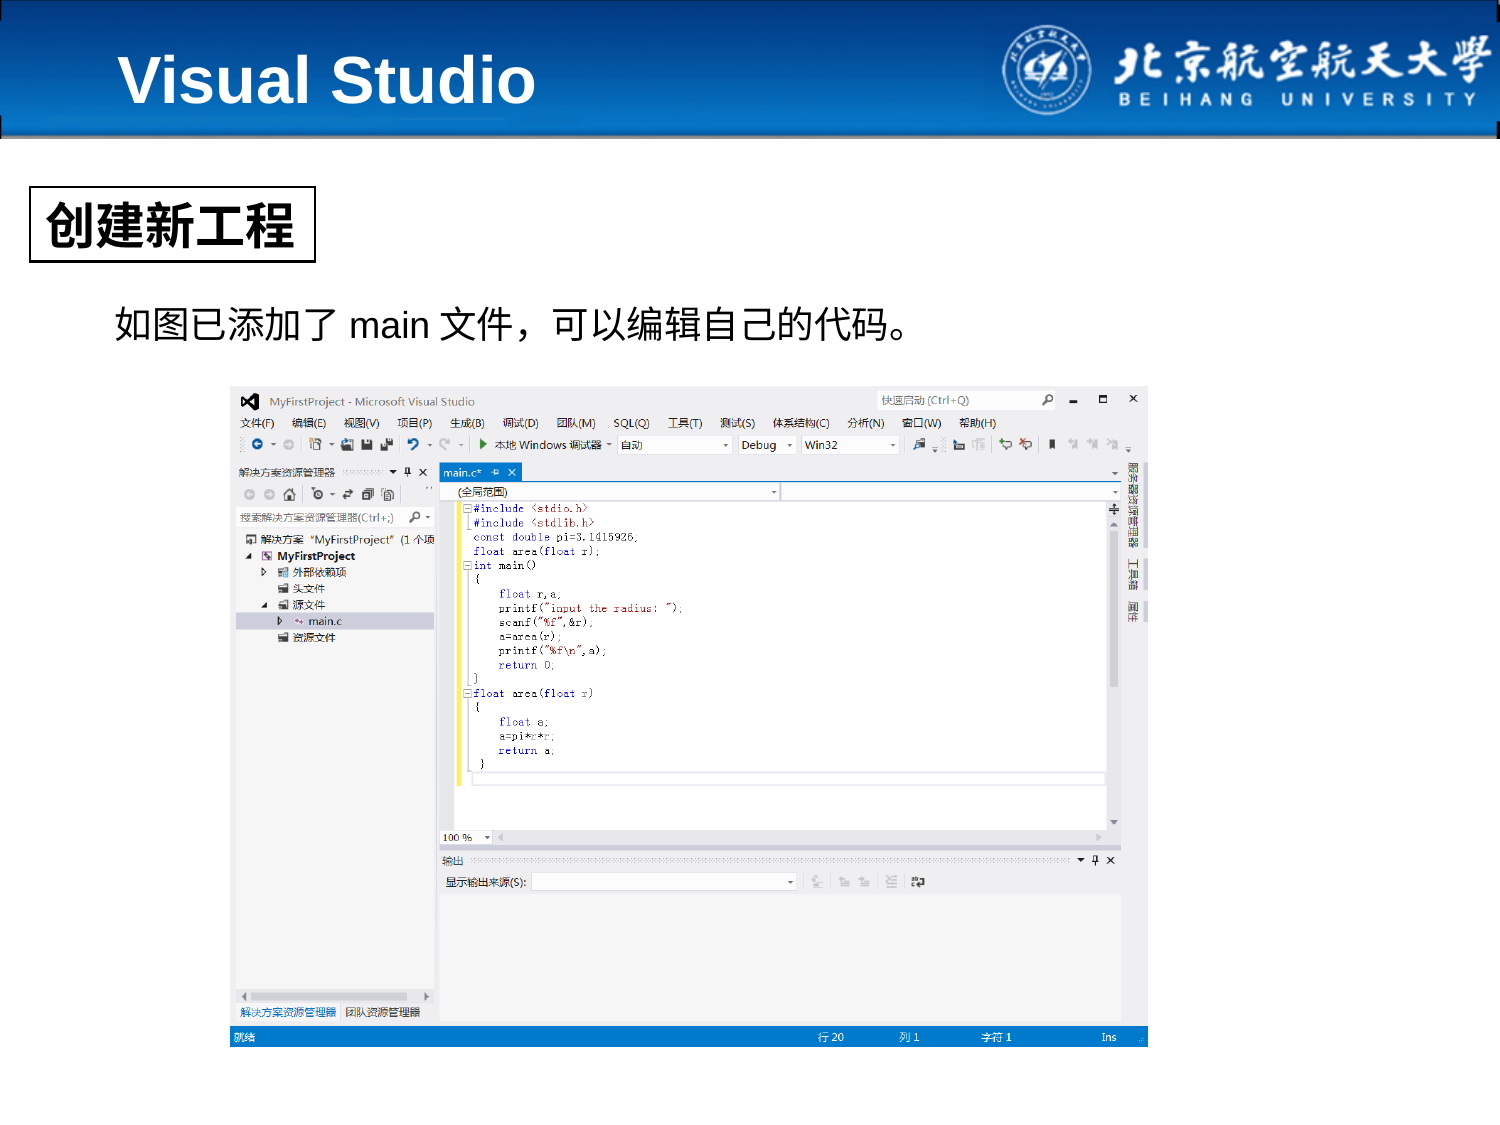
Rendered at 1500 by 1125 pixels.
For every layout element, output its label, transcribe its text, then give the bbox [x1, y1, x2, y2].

text_box Visual Studio [45, 29, 610, 125]
picture [0, 0, 1500, 139]
text_box 创建新工程 [29, 186, 316, 263]
text_box 如图已添加了main文件，可以编辑自己的代码。 [100, 293, 1471, 355]
picture [230, 386, 1148, 1048]
